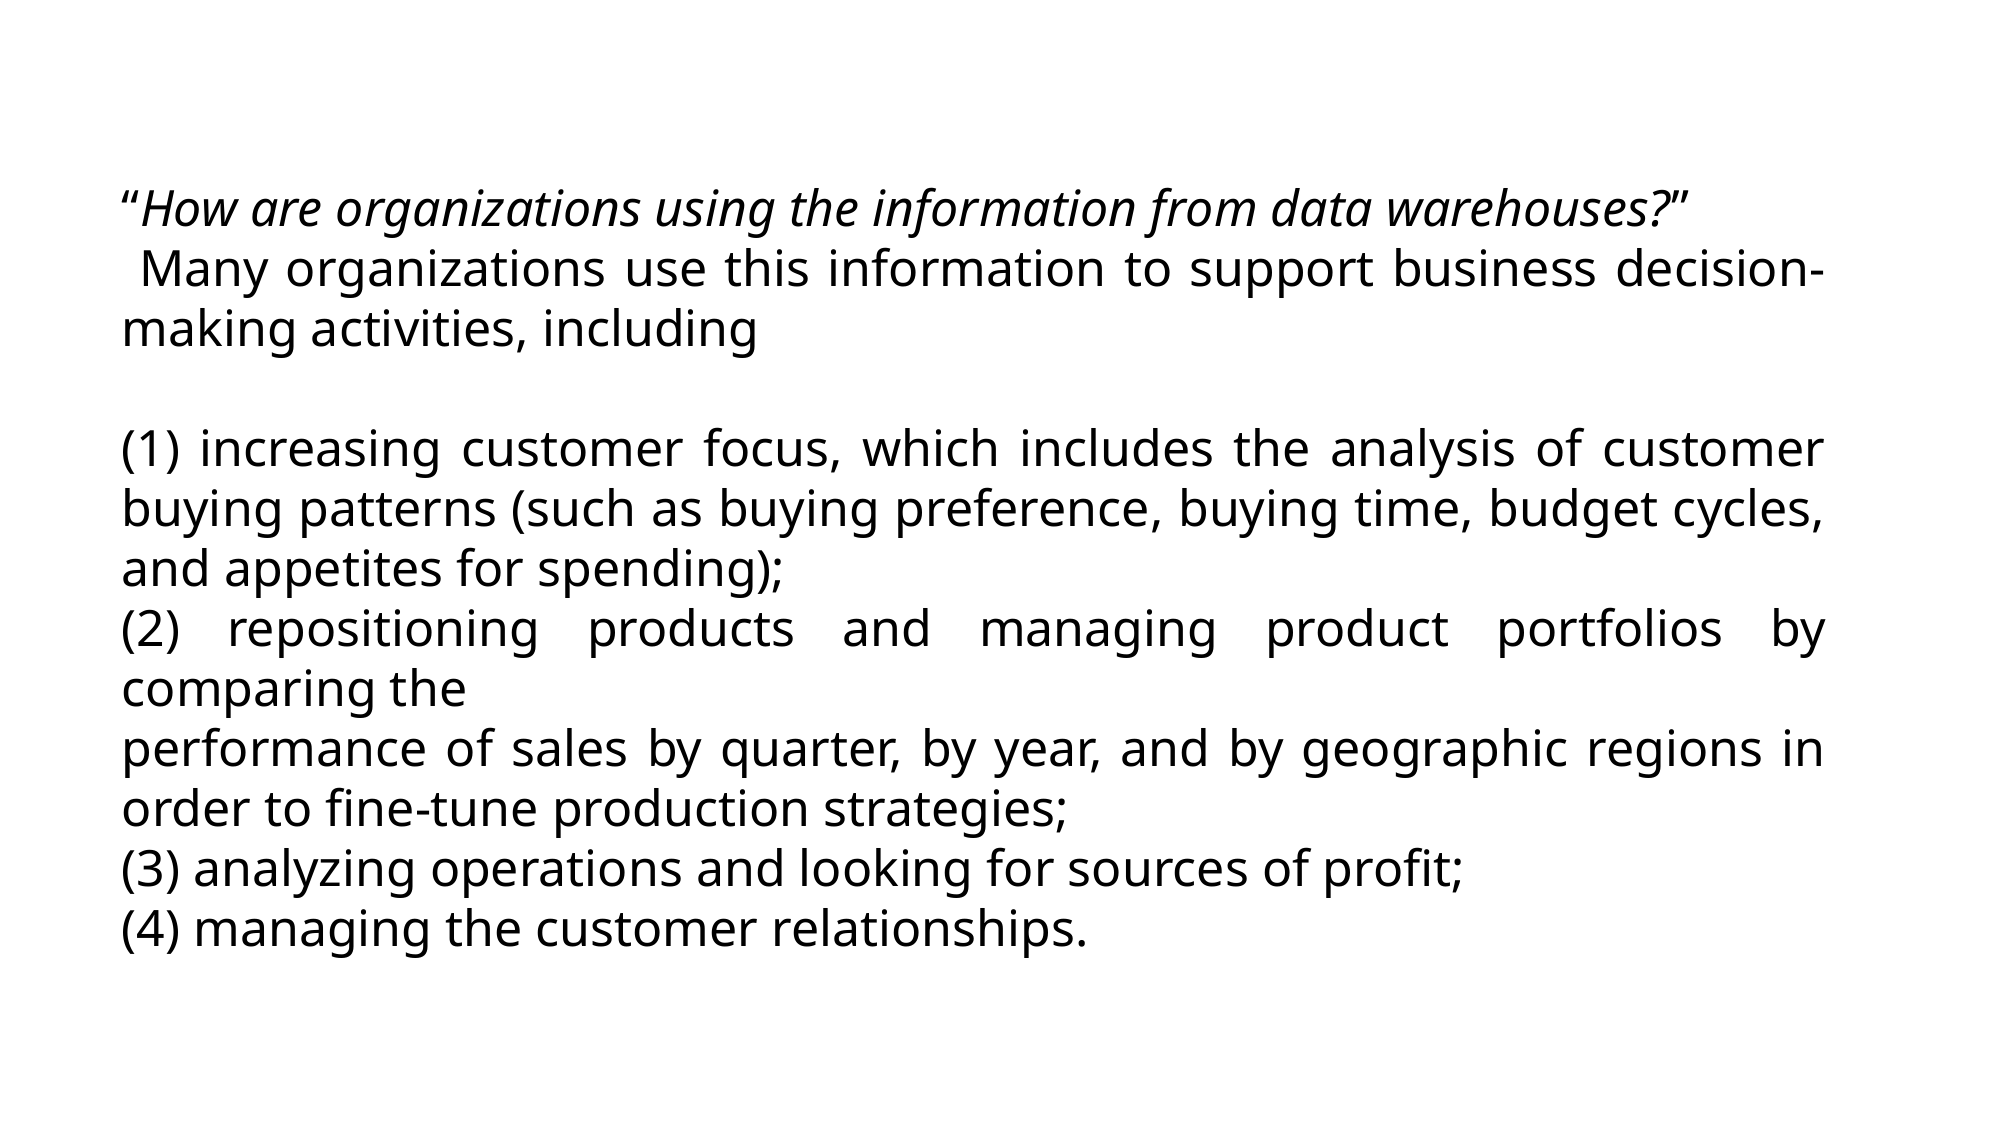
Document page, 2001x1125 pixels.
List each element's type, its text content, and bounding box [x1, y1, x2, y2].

text_box “How are organizations using the information from data warehouses?” Many organizations use this information to support business decision-making activities, including (1) increasing customer focus, which includes the analysis of customer buying patterns (such as buying preference, buying time, budget cycles, and appetites for spending); (2) repositioning products and managing product portfolios by comparing the performance of sales by quarter, by year, and by geographic regions in order to fine-tune production strategies; (3) analyzing operations and looking for sources of profit; (4) managing the customer relationships. [107, 168, 1841, 964]
